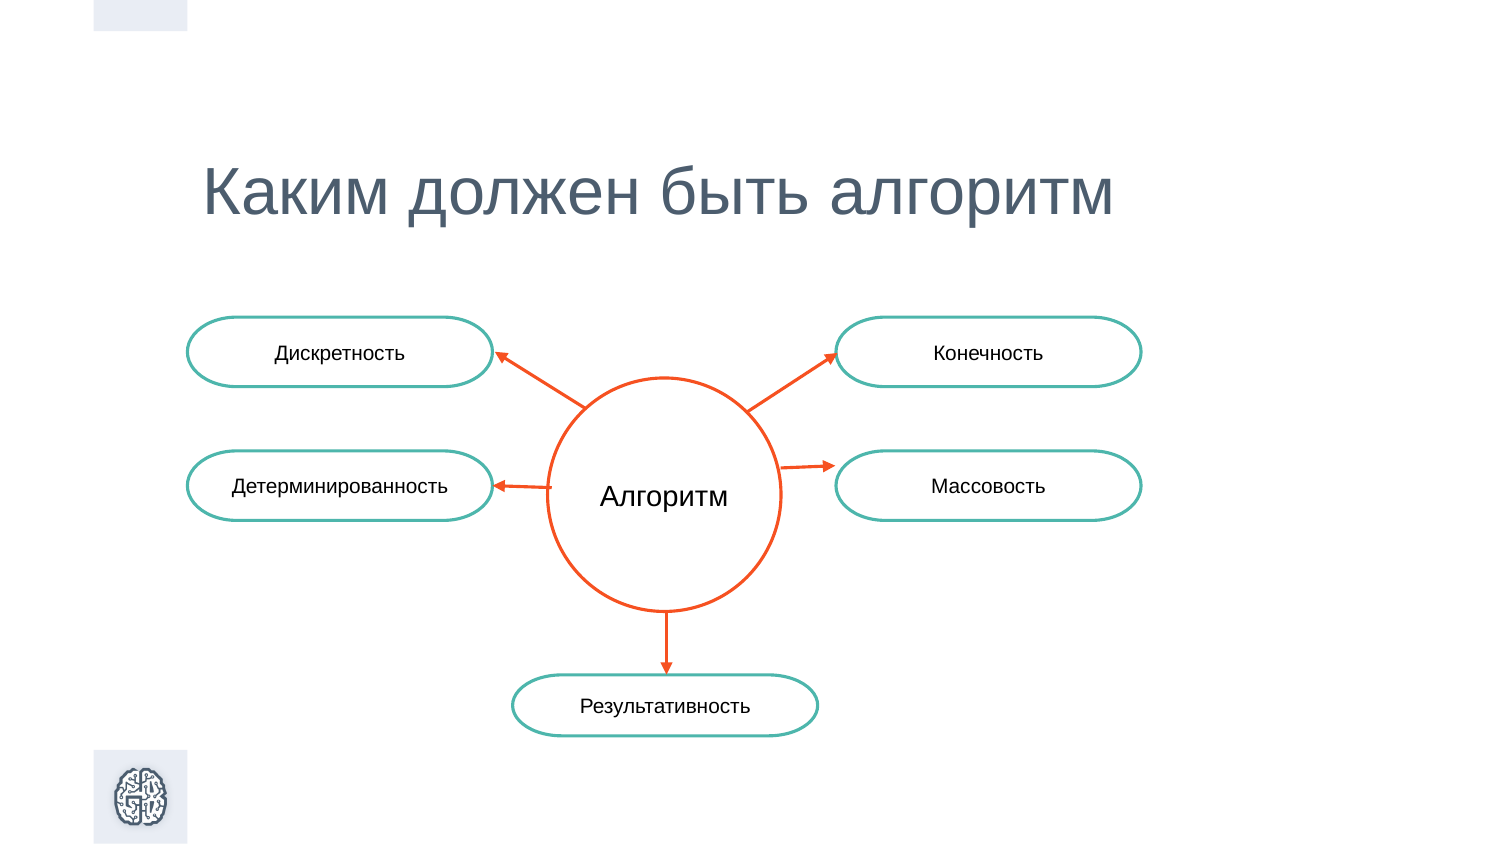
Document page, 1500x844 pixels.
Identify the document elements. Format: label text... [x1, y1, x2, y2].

text_box Результативность [512, 674, 818, 736]
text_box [494, 351, 587, 409]
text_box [780, 465, 836, 469]
text_box Каким должен быть алгоритм [187, 93, 1312, 282]
picture [106, 760, 175, 834]
text_box Конечность [835, 317, 1142, 387]
text_box Алгоритм [547, 377, 782, 612]
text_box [746, 352, 838, 413]
text_box Дискретность [187, 317, 493, 387]
text_box Массовость [835, 450, 1142, 521]
text_box Детерминированность [187, 450, 493, 521]
